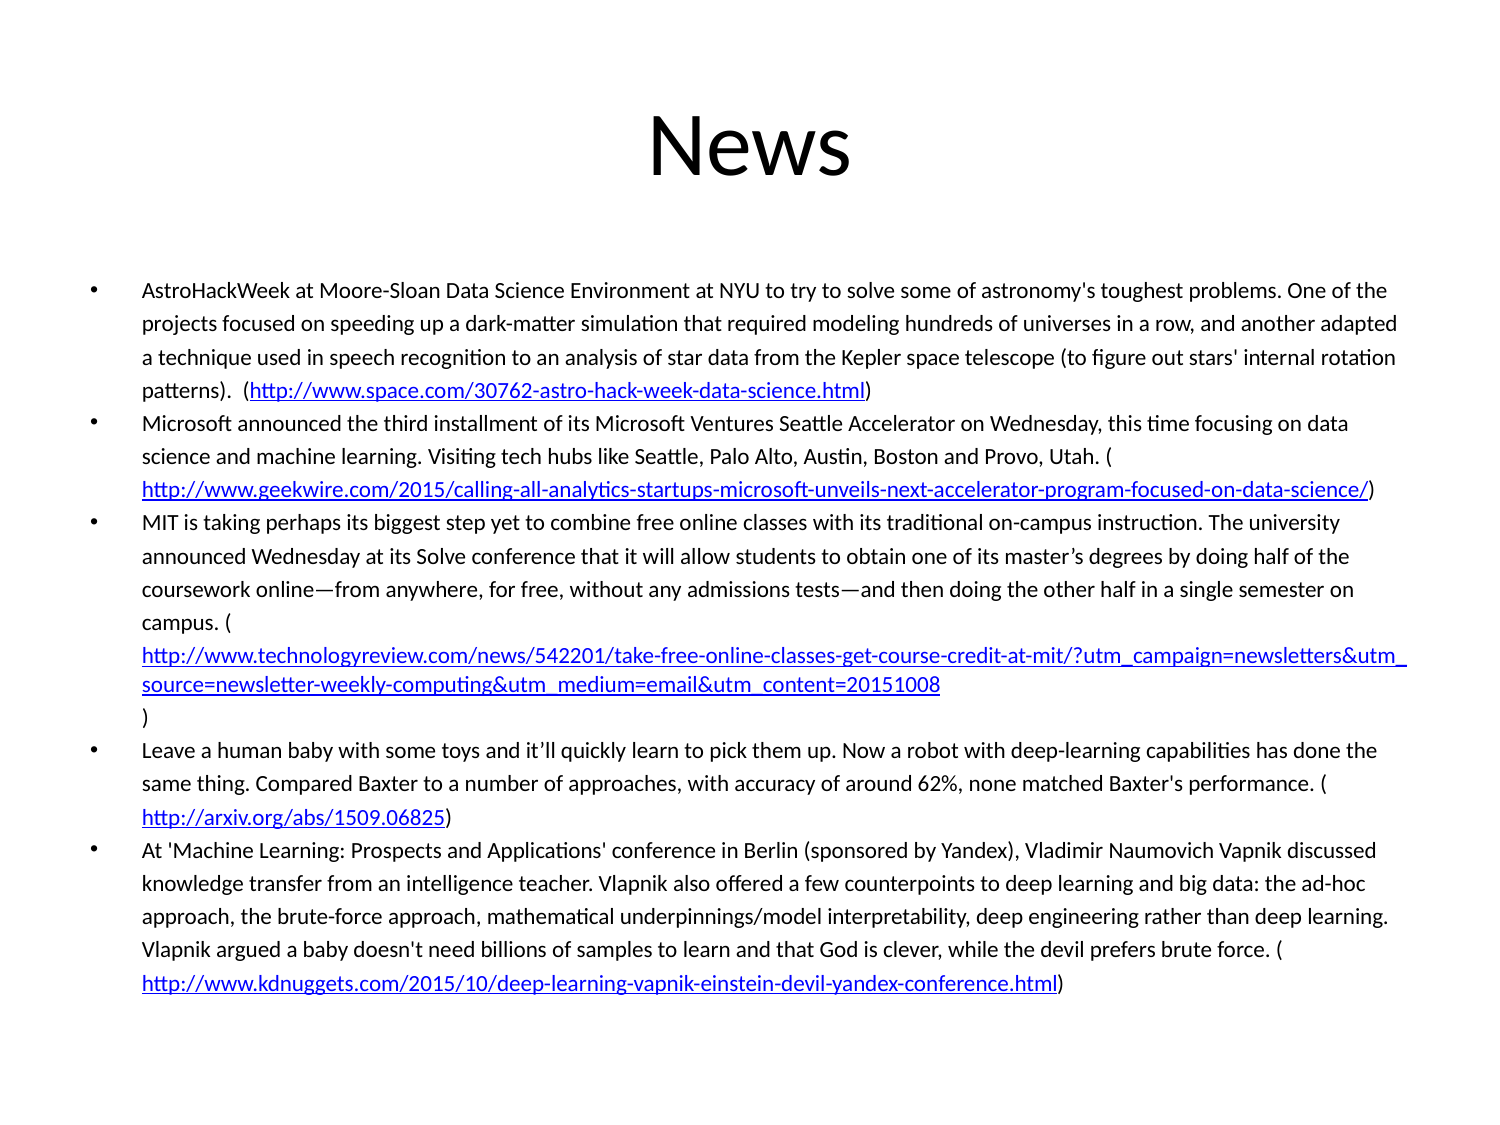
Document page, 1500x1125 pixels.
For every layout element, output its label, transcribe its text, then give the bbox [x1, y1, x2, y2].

title News [75, 45, 1425, 233]
list AstroHackWeek at Moore-Sloan Data Science Environment at NYU to try to solve some of astronomy's toughest problems. One of the projects focused on speeding up a dark-matter simulation that required modeling hundreds of universes in a row, and another adapted a technique used in speech recognition to an analysis of star data from the Kepler space telescope (to figure out stars' internal rotation patterns). (http://www.space.com/30762-astro-hack-week-data-science.html) Microsoft announced the third installment of its Microsoft Ventures Seattle Accelerator on Wednesday, this time focusing on data science and machine learning. Visiting tech hubs like Seattle, Palo Alto, Austin, Boston and Provo, Utah. (http://www.geekwire.com/2015/calling-all-analytics-startups-microsoft-unveils-next-accelerator-program-focused-on-data-science/) MIT is taking perhaps its biggest step yet to combine free online classes with its traditional on-campus instruction. The university announced Wednesday at its Solve conference that it will allow students to obtain one of its master’s degrees by doing half of the coursework online—from anywhere, for free, without any admissions tests—and then doing the other half in a single semester on campus. (http://www.technologyreview.com/news/542201/take-free-online-classes-get-course-credit-at-mit/?utm_campaign=newsletters&utm_source=newsletter-weekly-computing&utm_medium=email&utm_content=20151008) Leave a human baby with some toys and it’ll quickly learn to pick them up. Now a robot with deep-learning capabilities has done the same thing. Compared Baxter to a number of approaches, with accuracy of around 62%, none matched Baxter's performance. (http://arxiv.org/abs/1509.06825) At 'Machine Learning: Prospects and Applications' conference in Berlin (sponsored by Yandex), Vladimir Naumovich Vapnik discussed knowledge transfer from an intelligence teacher. Vlapnik also offered a few counterpoints to deep learning and big data: the ad-hoc approach, the brute-force approach, mathematical underpinnings/model interpretability, deep engineering rather than deep learning. Vlapnik argued a baby doesn't need billions of samples to learn and that God is clever, while the devil prefers brute force. (http://www.kdnuggets.com/2015/10/deep-learning-vapnik-einstein-devil-yandex-conference.html) [75, 262, 1425, 1005]
